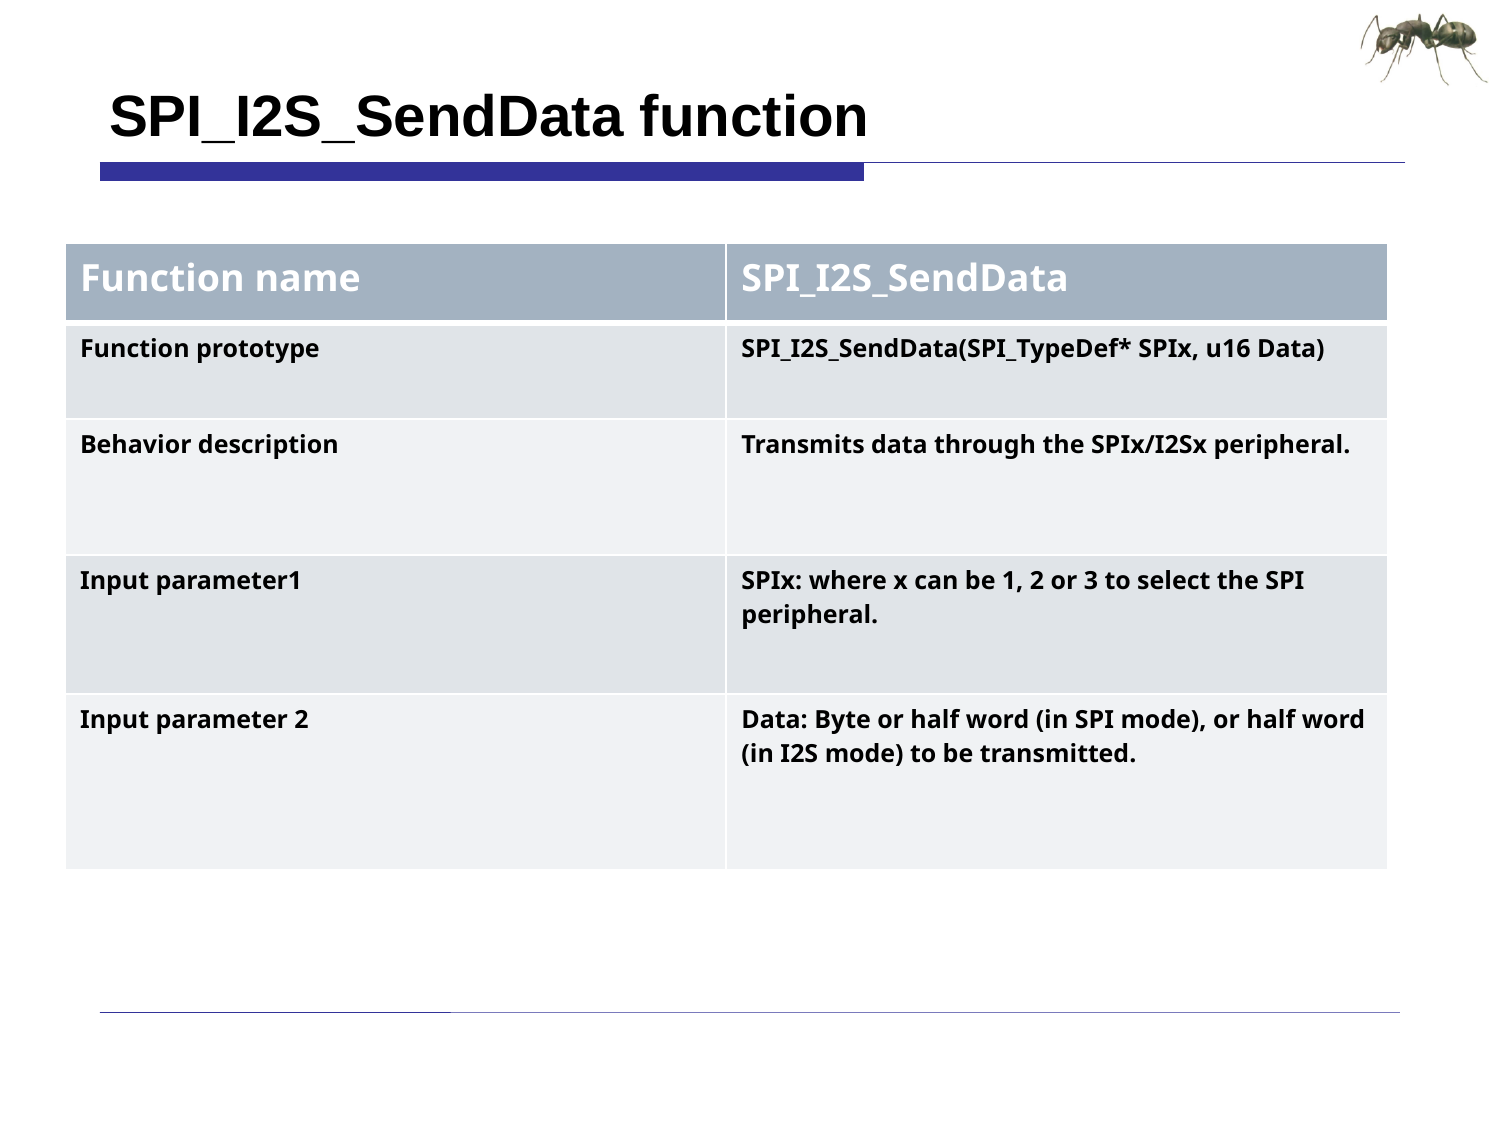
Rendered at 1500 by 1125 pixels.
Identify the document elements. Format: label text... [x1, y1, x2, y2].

table_header Function name [66, 244, 725, 320]
table_header SPI_I2S_SendData [727, 244, 1387, 320]
table_cell Input parameter 2 [66, 695, 725, 869]
table_cell SPIx: where x can be 1, 2 or 3 to select the SPI peripheral. [727, 556, 1387, 693]
picture [1359, 11, 1489, 87]
title SPI_I2S_SendData function [93, 42, 1407, 156]
table_cell Behavior description [66, 420, 725, 554]
table_cell Function prototype [66, 326, 725, 418]
table_cell Input parameter1 [66, 556, 725, 693]
table_cell Transmits data through the SPIx/I2Sx peripheral. [727, 420, 1387, 554]
table_cell SPI_I2S_SendData(SPI_TypeDef* SPIx, u16 Data) [727, 326, 1387, 418]
table_cell Data: Byte or half word (in SPI mode), or half word (in I2S mode) to be transmitted. [727, 695, 1387, 869]
